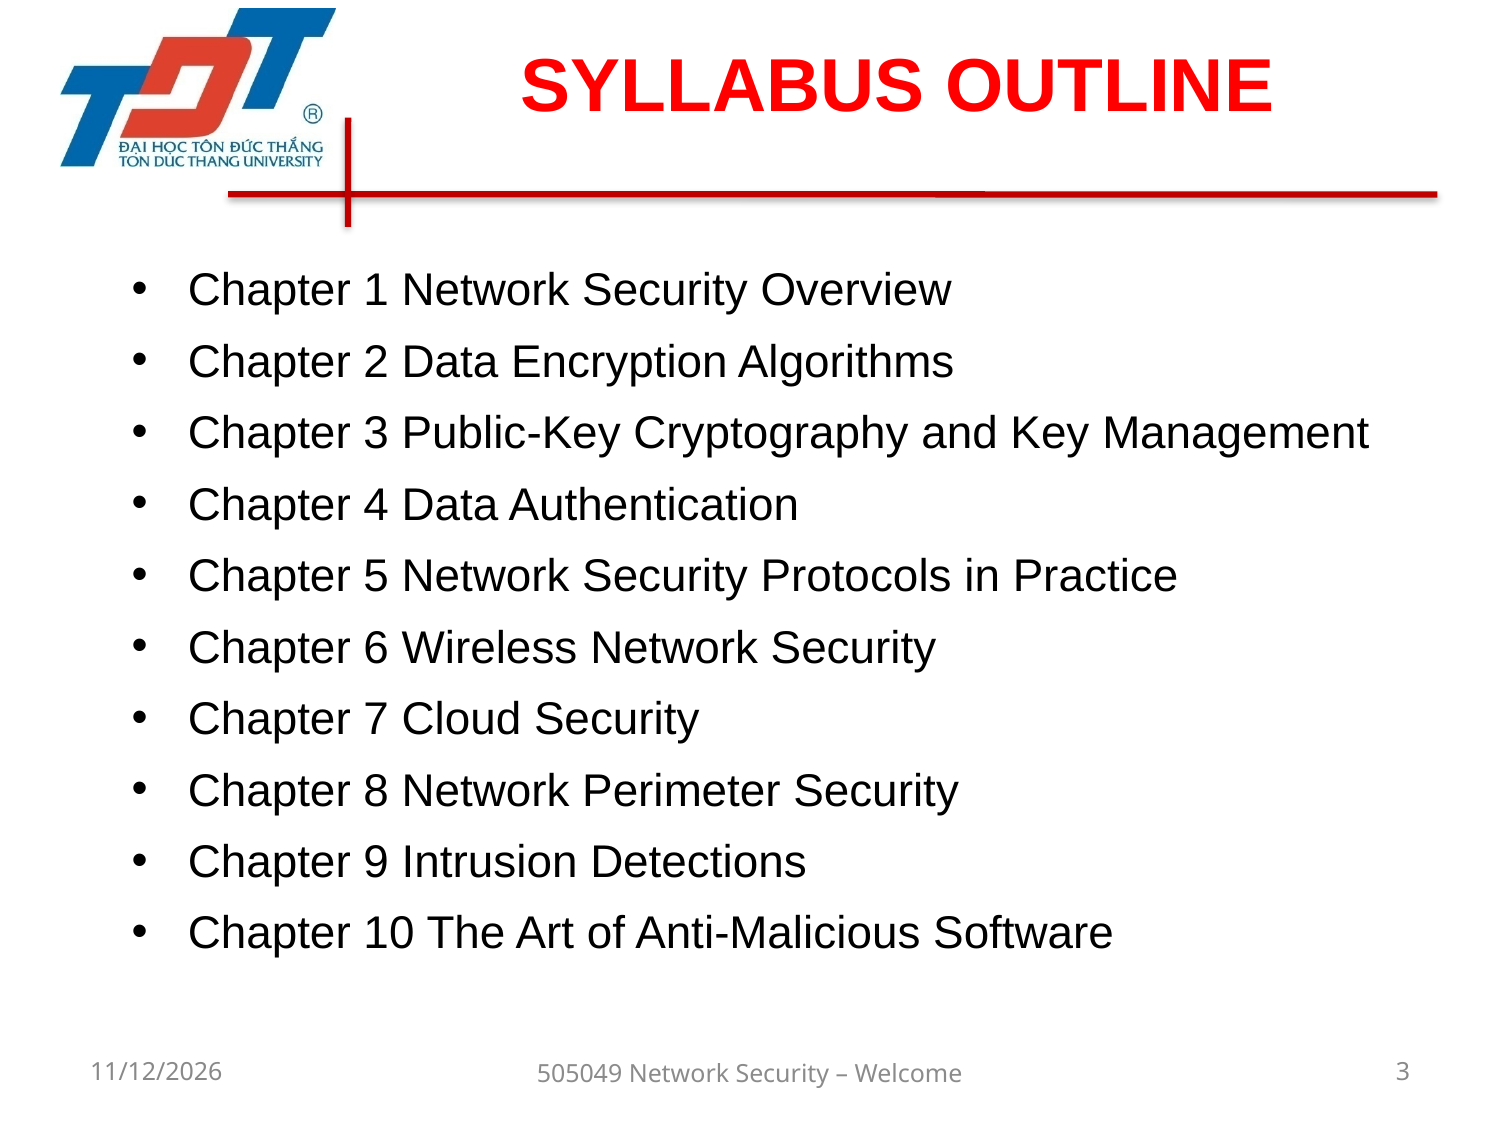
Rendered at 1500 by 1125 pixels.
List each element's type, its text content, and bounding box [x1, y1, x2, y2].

footer 505049 Network Security – Welcome [512, 1042, 988, 1103]
title SYLLABUS OUTLINE [370, 0, 1425, 163]
picture [60, 8, 336, 167]
list Chapter 1 Network Security Overview Chapter 2 Data Encryption Algorithms Chapter 3 Public-Key Cryptography and Key Management Chapter 4 Data Authentication Chapter 5 Network Security Protocols in Practice Chapter 6 Wireless Network Security Chapter 7 Cloud Security Chapter 8 Network Perimeter Security Chapter 9 Intrusion Detections Chapter 10 The Art of Anti-Malicious Software [116, 235, 1425, 1025]
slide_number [75, 1042, 425, 1103]
slide_number 3 [1074, 1042, 1425, 1103]
